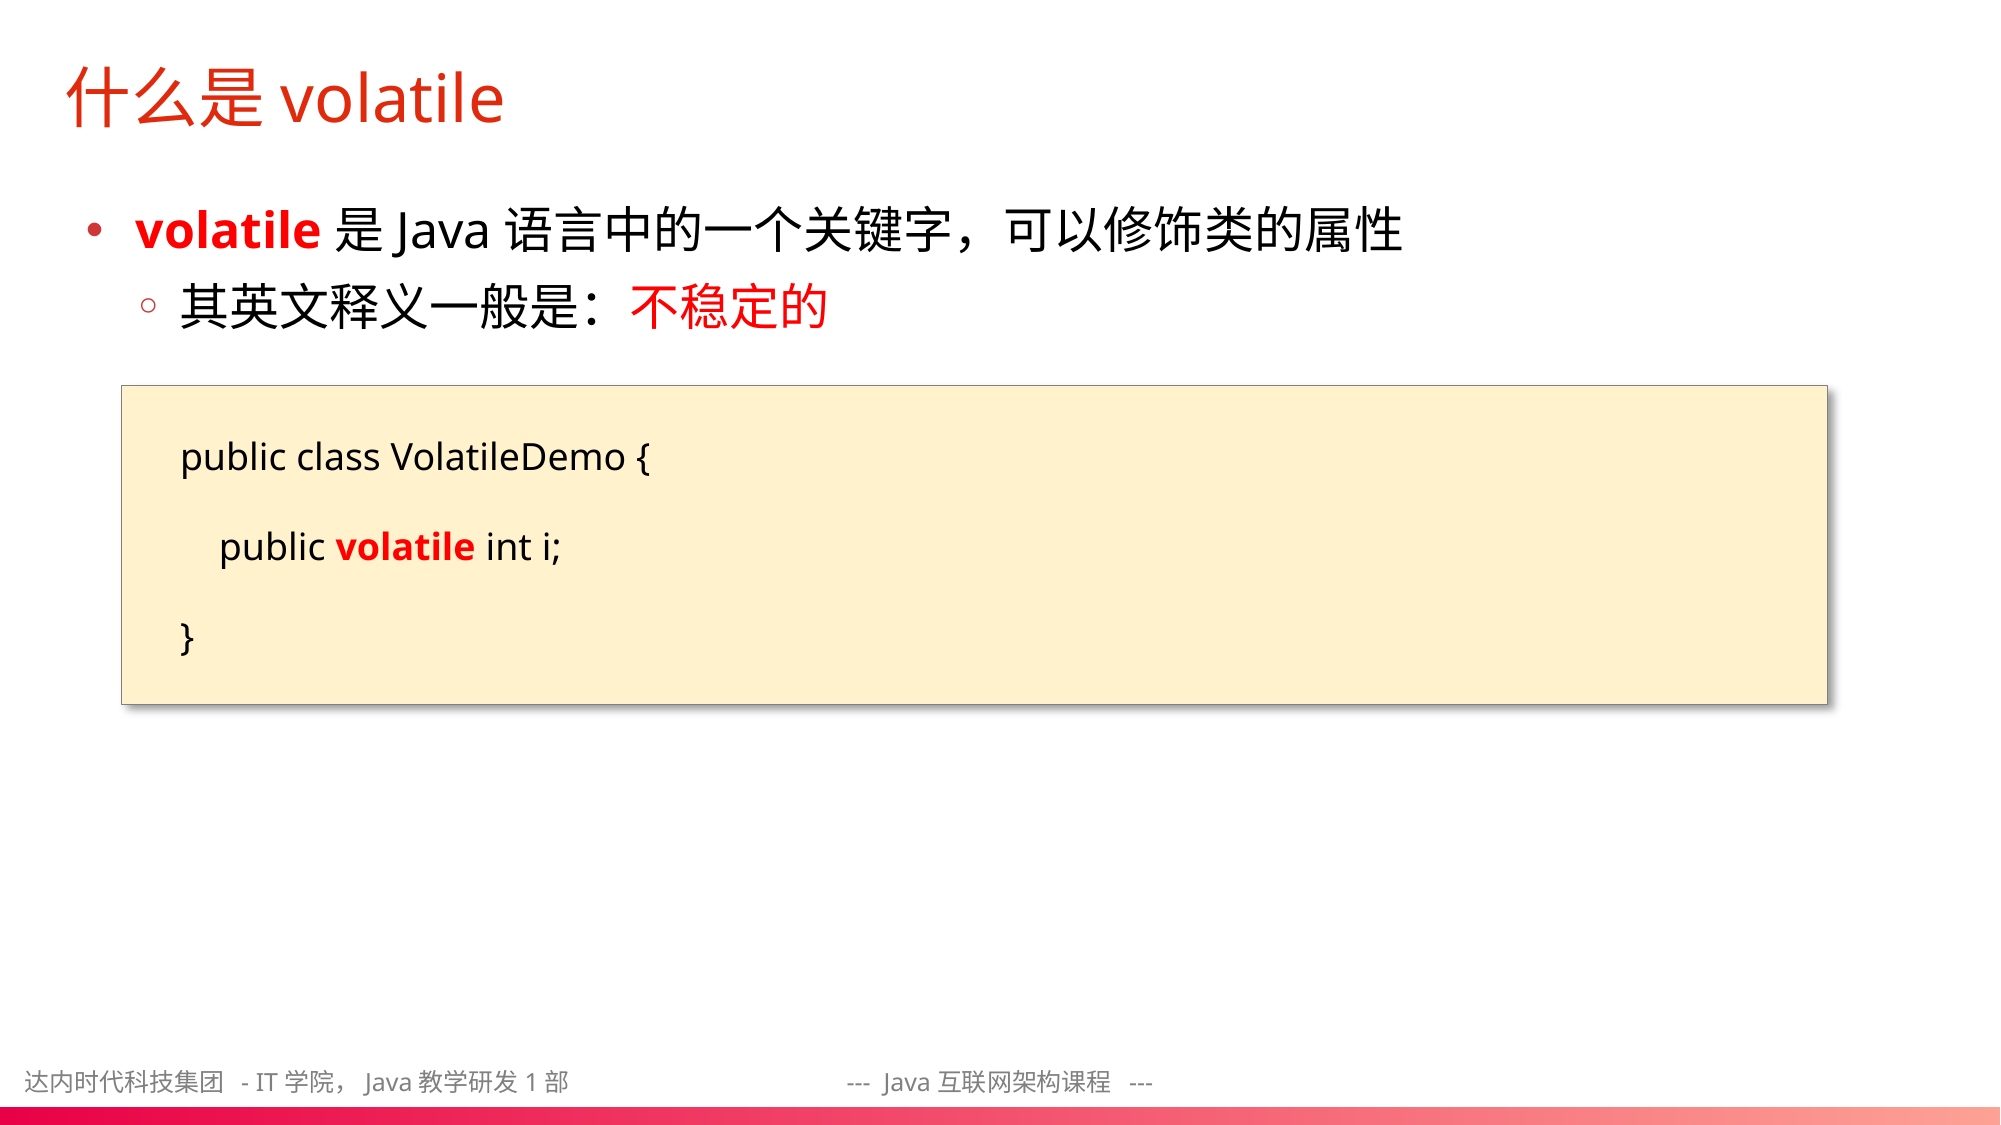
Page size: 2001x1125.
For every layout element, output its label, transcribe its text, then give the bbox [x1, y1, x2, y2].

list volatile是Java语言中的一个关键字，可以修饰类的属性 其英文释义一般是：不稳定的 [70, 185, 1931, 376]
text_box [119, 384, 1830, 706]
title 什么是volatile [49, 43, 1645, 150]
text_box public class VolatileDemo { public volatile int i; } [163, 414, 1786, 676]
